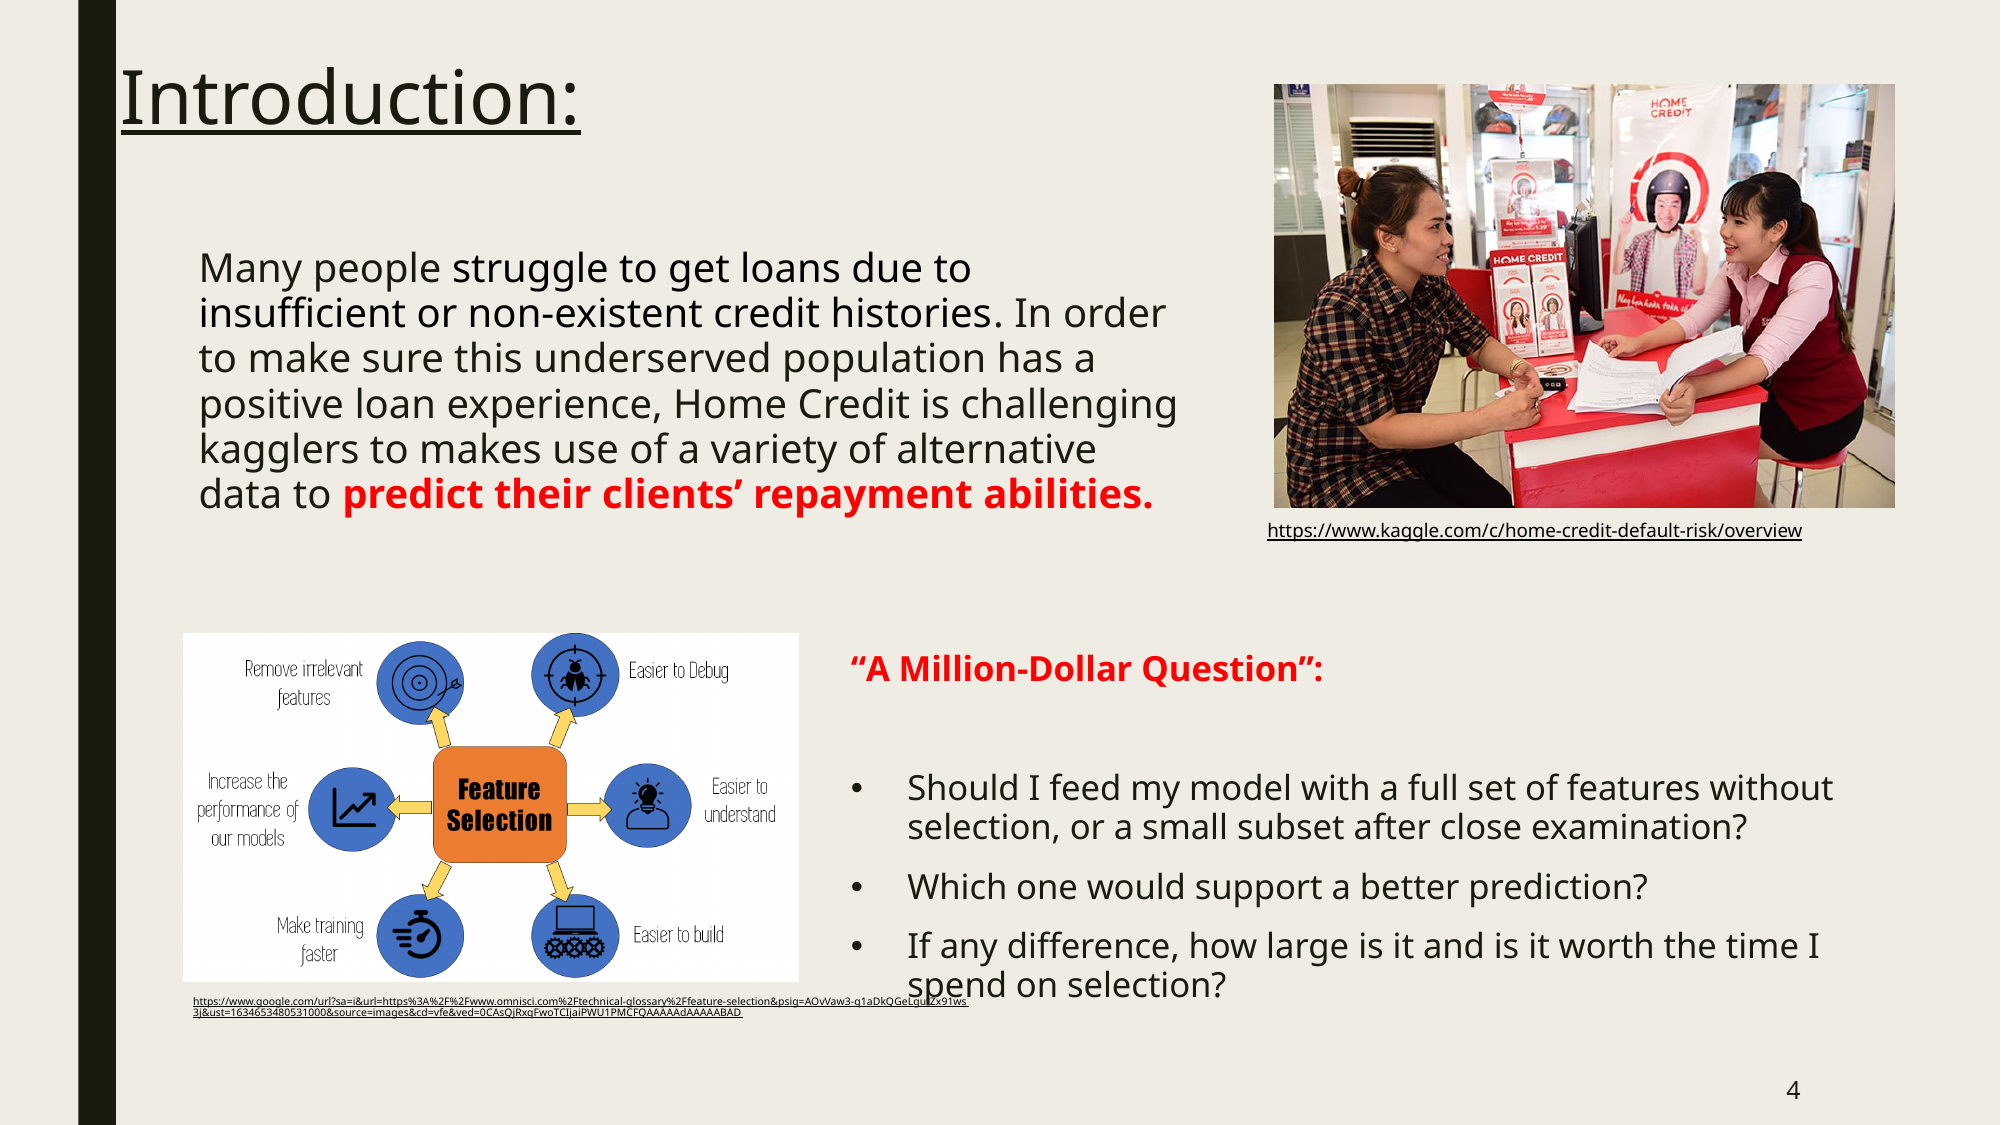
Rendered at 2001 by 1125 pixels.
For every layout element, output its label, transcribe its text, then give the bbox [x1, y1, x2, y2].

title Introduction: [105, 52, 1895, 240]
picture [183, 633, 799, 982]
text_box [183, 665, 835, 987]
text_box https://www.kaggle.com/c/home-credit-default-risk/overview [1252, 511, 1822, 552]
text_box https://www.google.com/url?sa=i&url=https%3A%2F%2Fwww.omnisci.com%2Ftechnical-glossary%2Ffeature-selection&psig=AOvVaw3-q1aDkQGeLgutZx91ws3j&ust=1634653480531000&source=images&cd=vfe&ved=0CAsQjRxqFwoTCIjaiPWU1PMCFQAAAAAdAAAAABAD [178, 987, 985, 1030]
slide_number 4 [1553, 1058, 1816, 1125]
text_box “A Million-Dollar Question”: Should I feed my model with a full set of features without selection, or a small subset after close examination? Which one would support a better prediction? If any difference, how large is it and is it worth the time I spend on selection? [835, 642, 1927, 1017]
picture [1274, 84, 1895, 508]
list Many people struggle to get loans due to insufficient or non-existent credit histories. In order to make sure this underserved population has a positive loan experience, Home Credit is challenging kagglers to makes use of a variety of alternative data to predict their clients’ repayment abilities. [183, 239, 1196, 572]
